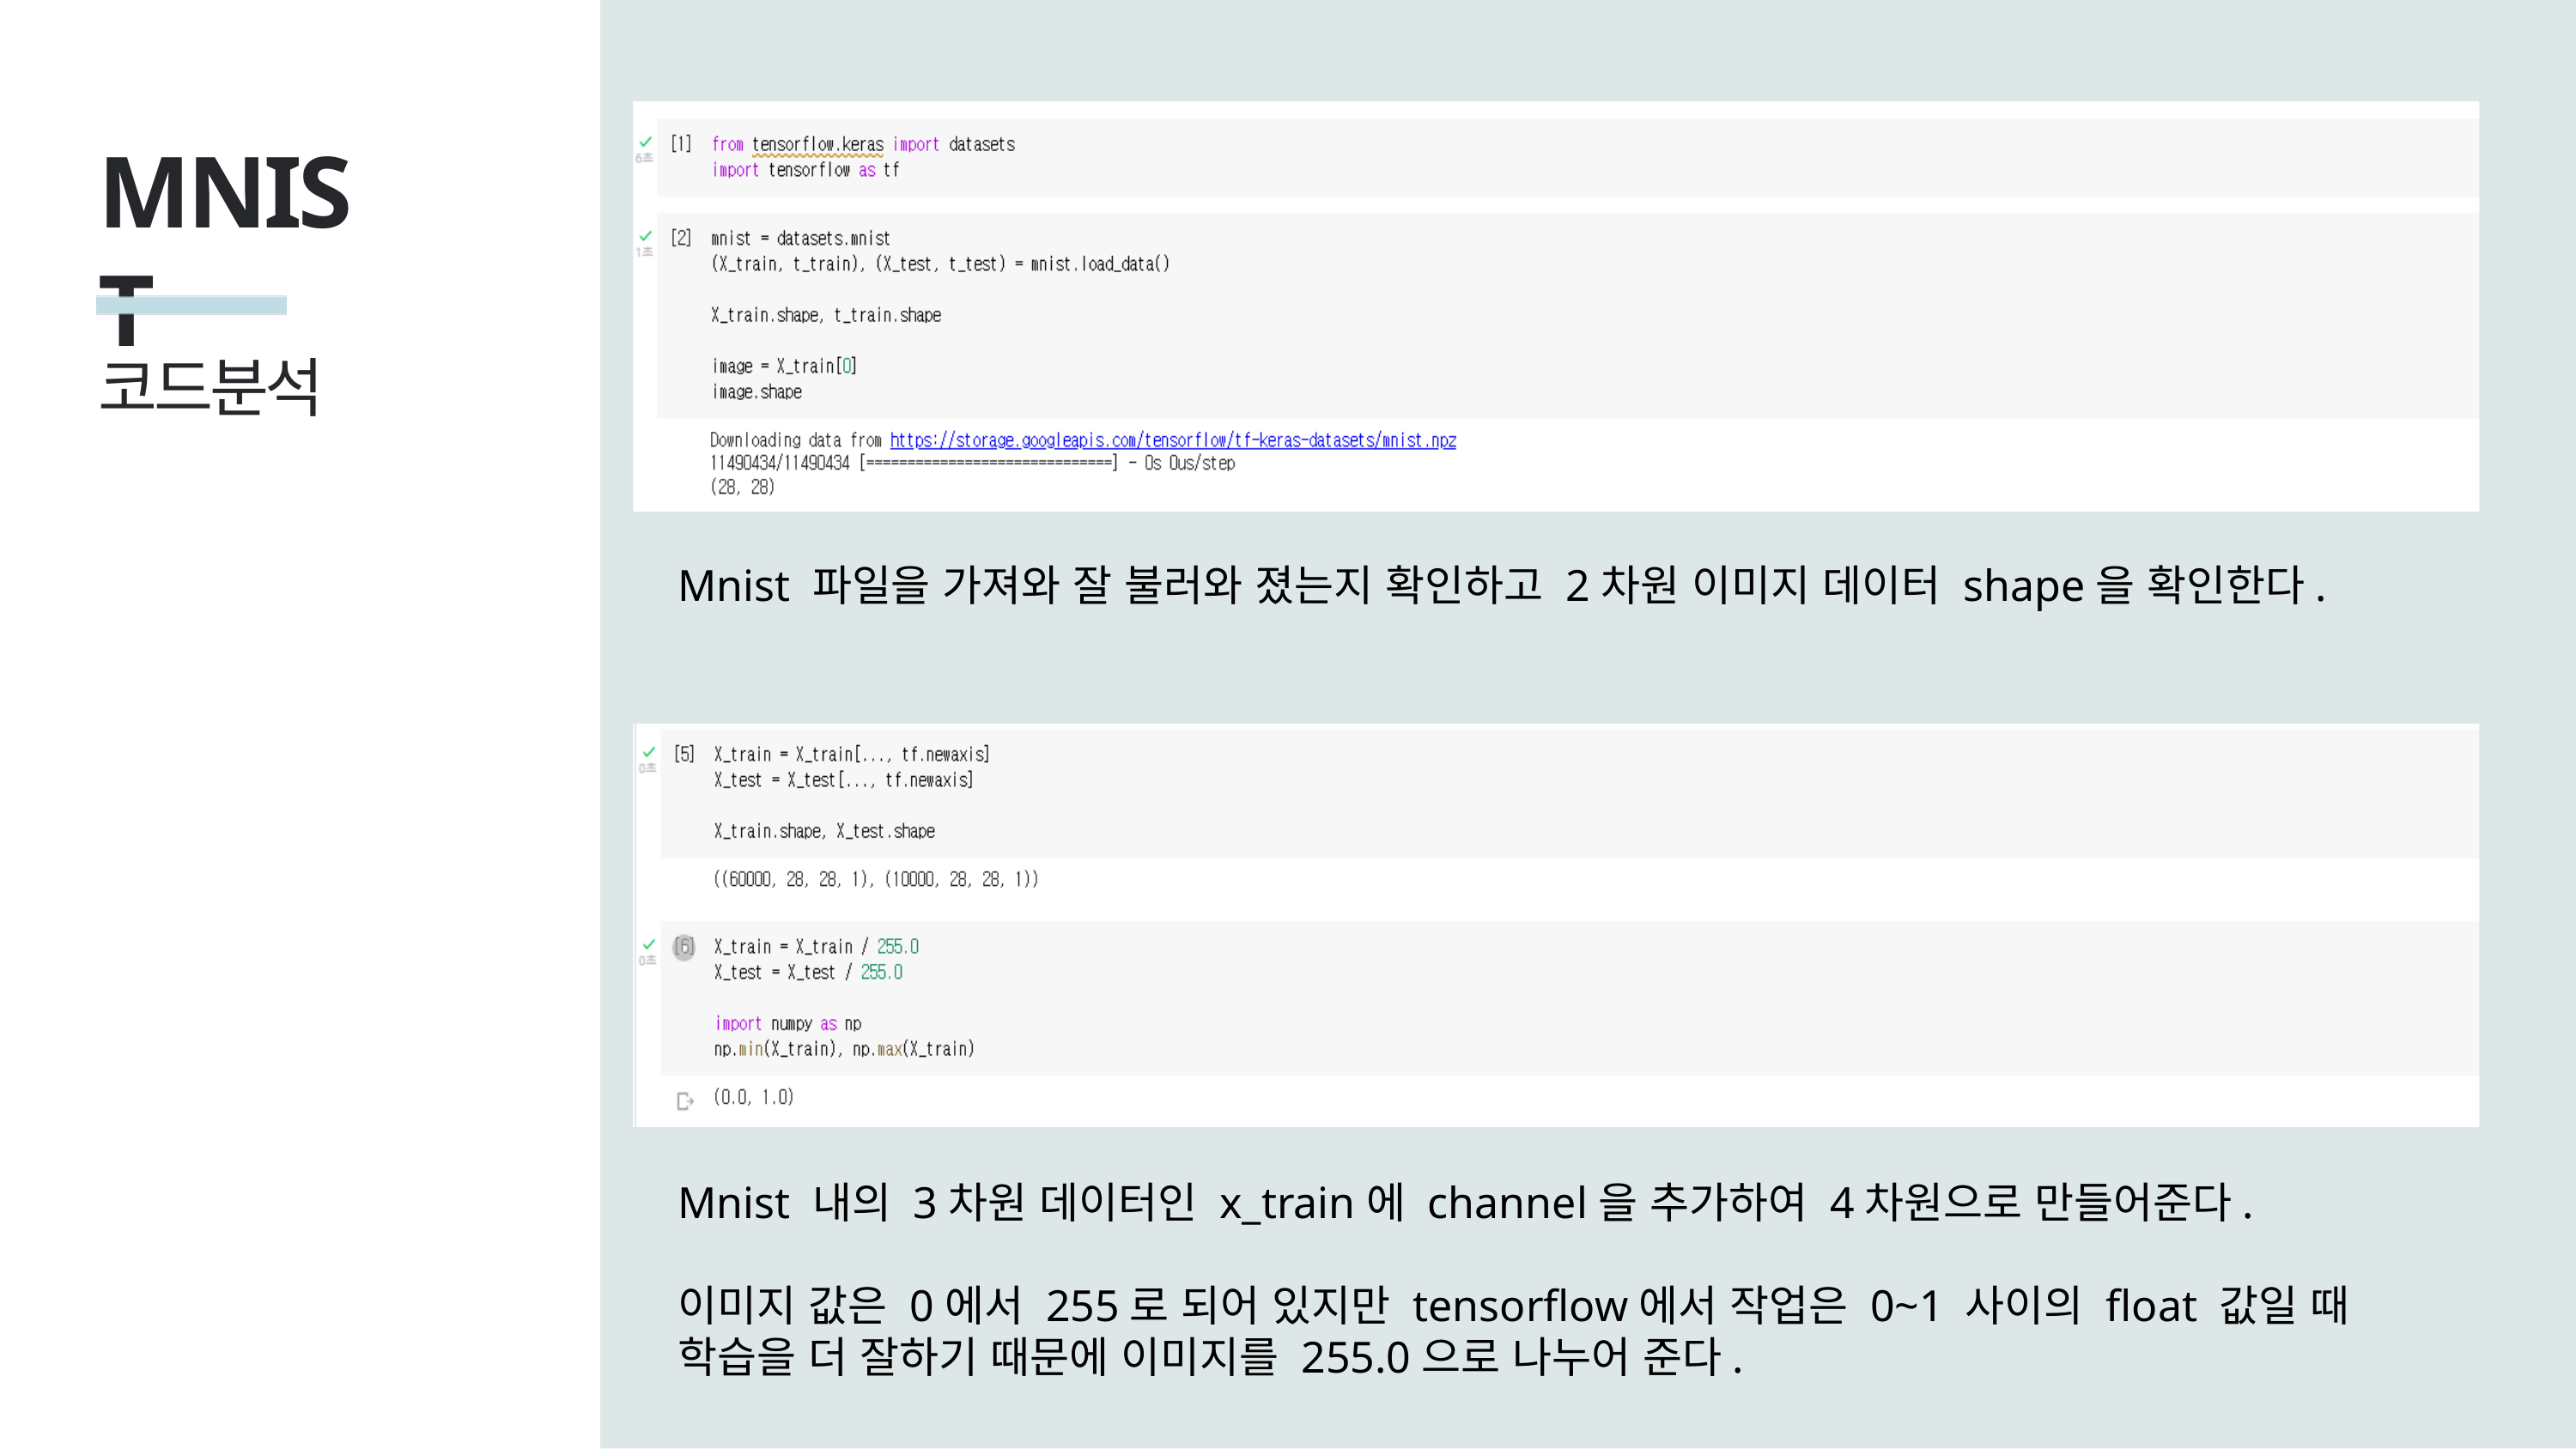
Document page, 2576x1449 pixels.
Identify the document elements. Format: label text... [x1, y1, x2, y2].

text_box MNIST [85, 123, 377, 340]
picture [633, 101, 2480, 512]
text_box [598, 0, 2576, 1449]
text_box Mnist 내의 3차원 데이터인 x_train에 channel을 추가하여 4차원으로 만들어준다. 이미지 값은 0에서 255로 되어 있지만 tensorflow에서 작업은 0~1 사이의 float 값일 때 학습을 더 잘하기 때문에 이미지를 255.0으로 나누어 준다. [665, 1168, 2480, 1388]
picture [633, 724, 2480, 1127]
text_box Mnist 파일을 가져와 잘 불러와 졌는지 확인하고 2차원 이미지 데이터 shape을 확인한다. [665, 551, 2480, 616]
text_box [96, 270, 287, 342]
text_box 코드분석 [85, 340, 377, 431]
